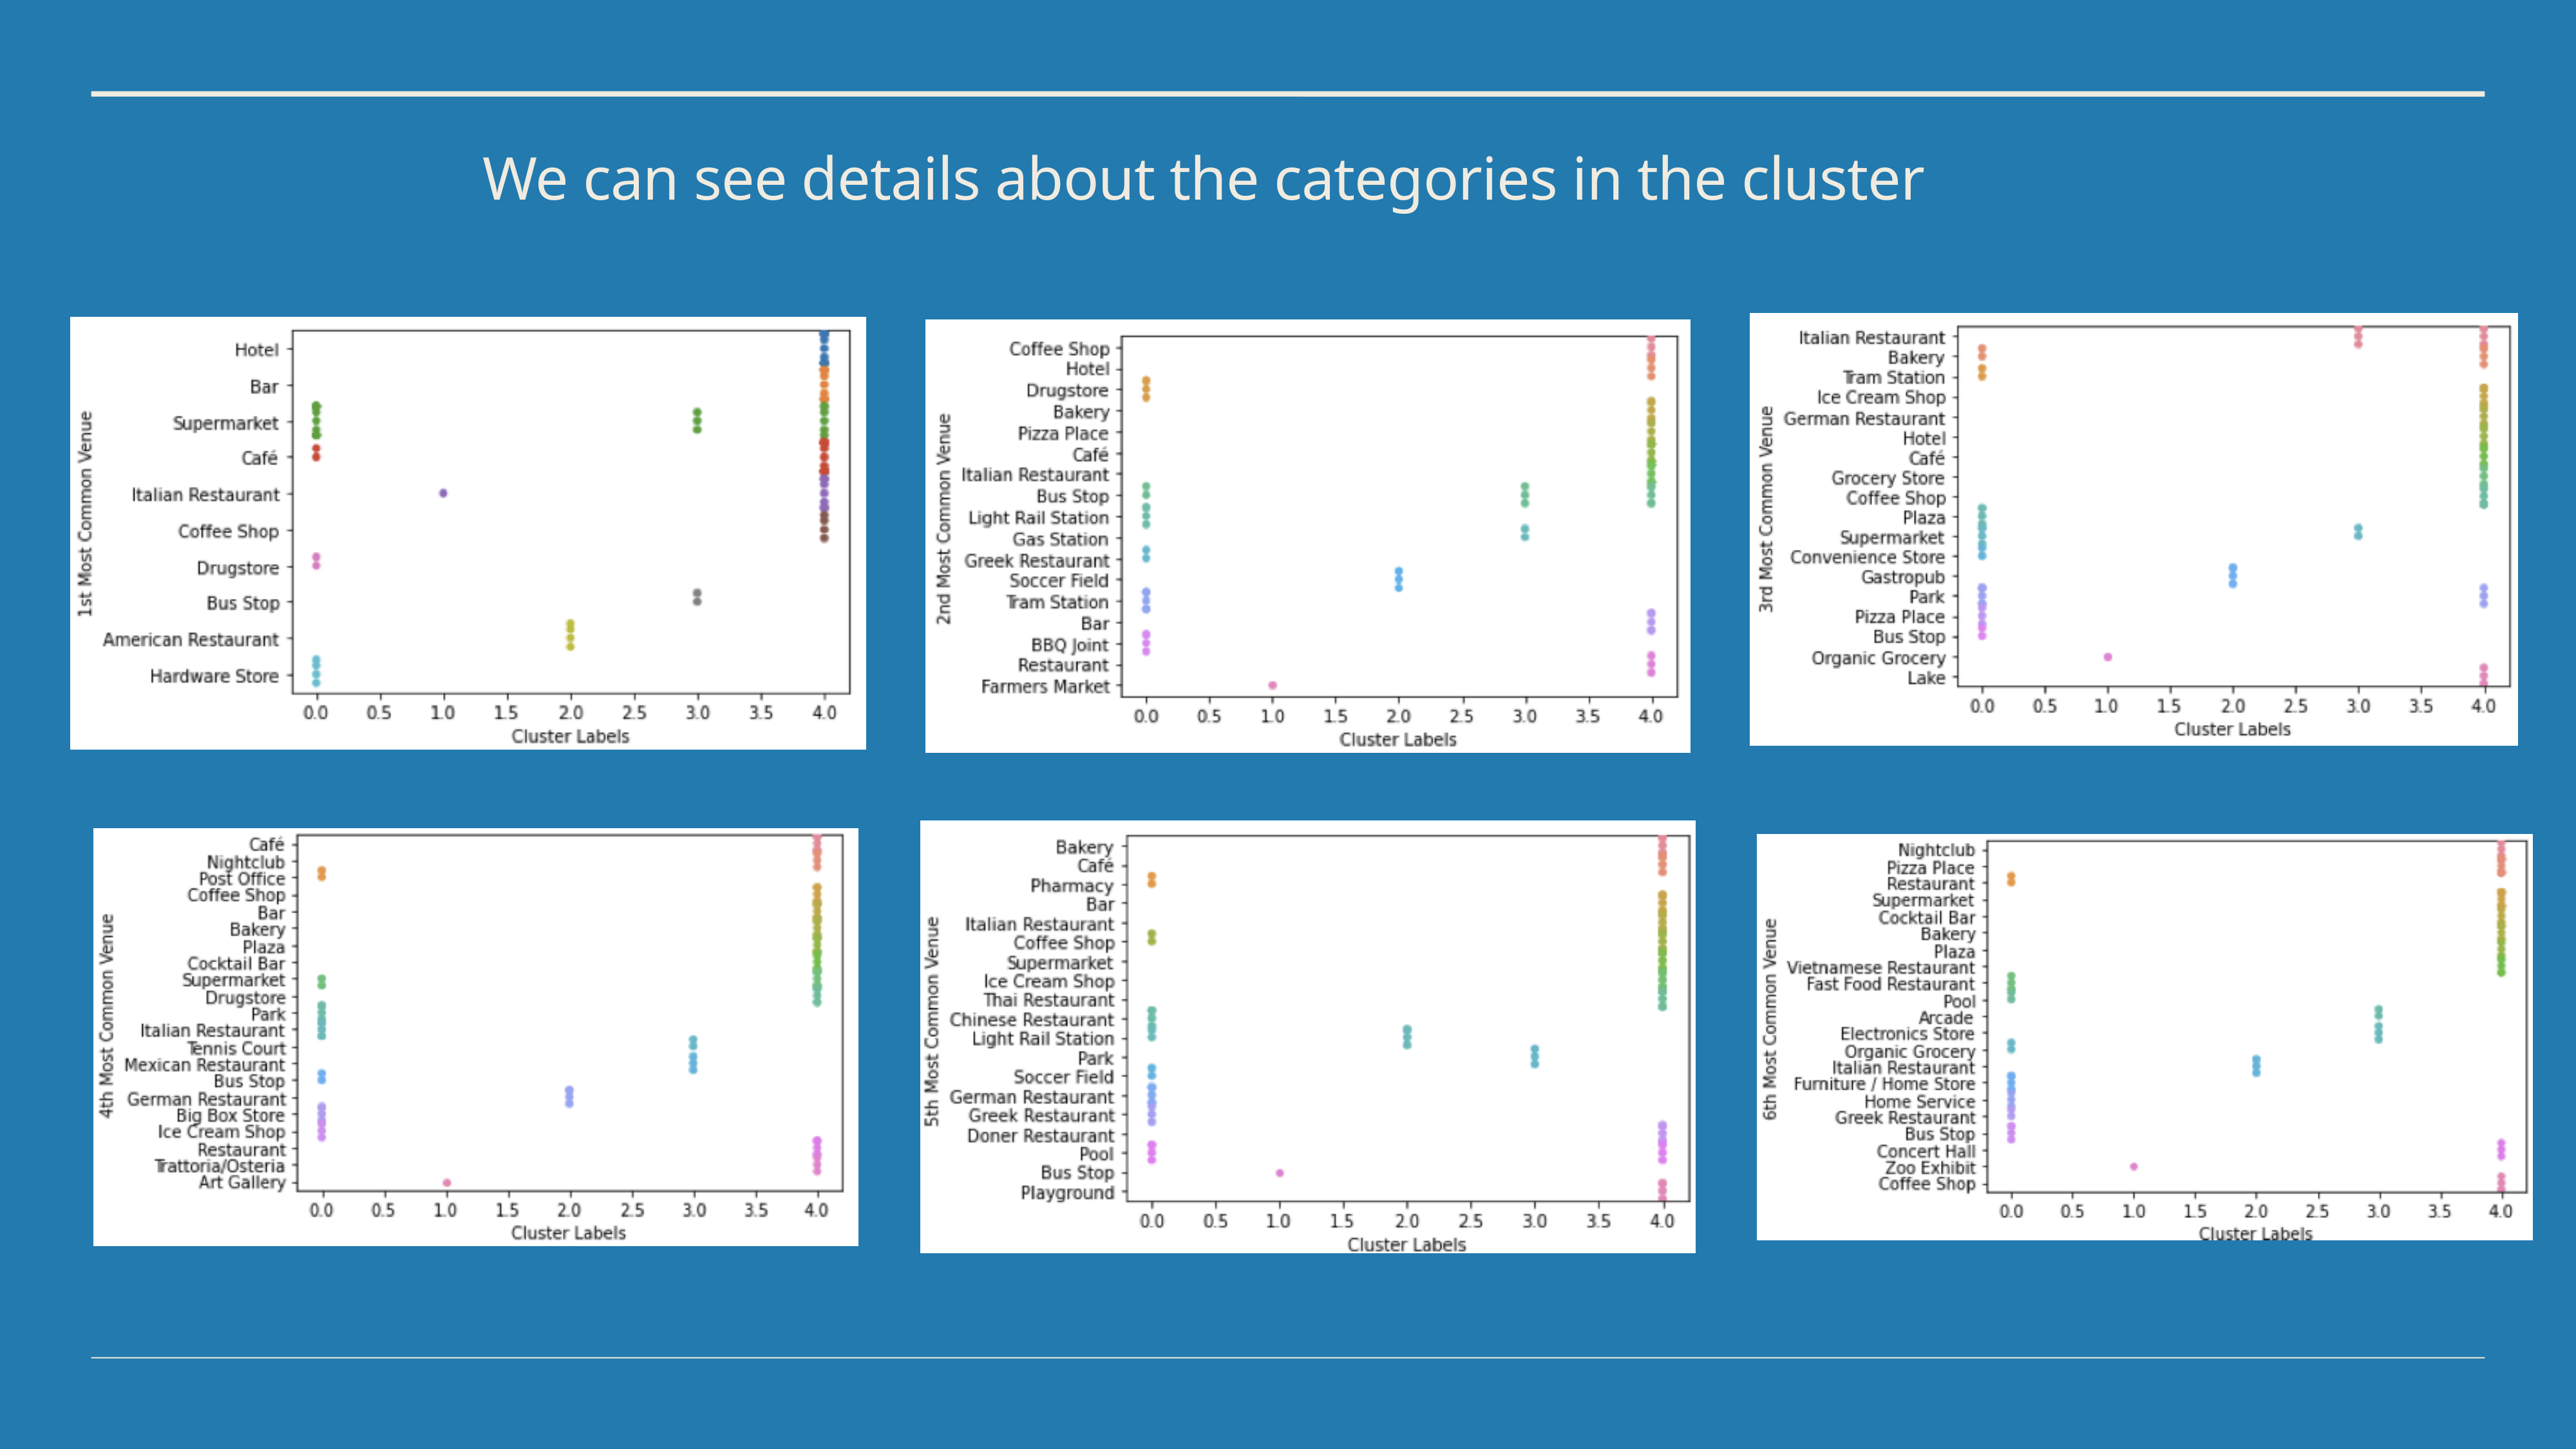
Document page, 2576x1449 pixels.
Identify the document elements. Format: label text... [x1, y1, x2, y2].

picture [70, 316, 866, 750]
picture [920, 820, 1696, 1254]
list We can see details about the categories in the cluster [98, 143, 2310, 240]
picture [1757, 834, 2533, 1240]
picture [925, 319, 1690, 753]
picture [1749, 313, 2518, 746]
picture [93, 828, 858, 1246]
